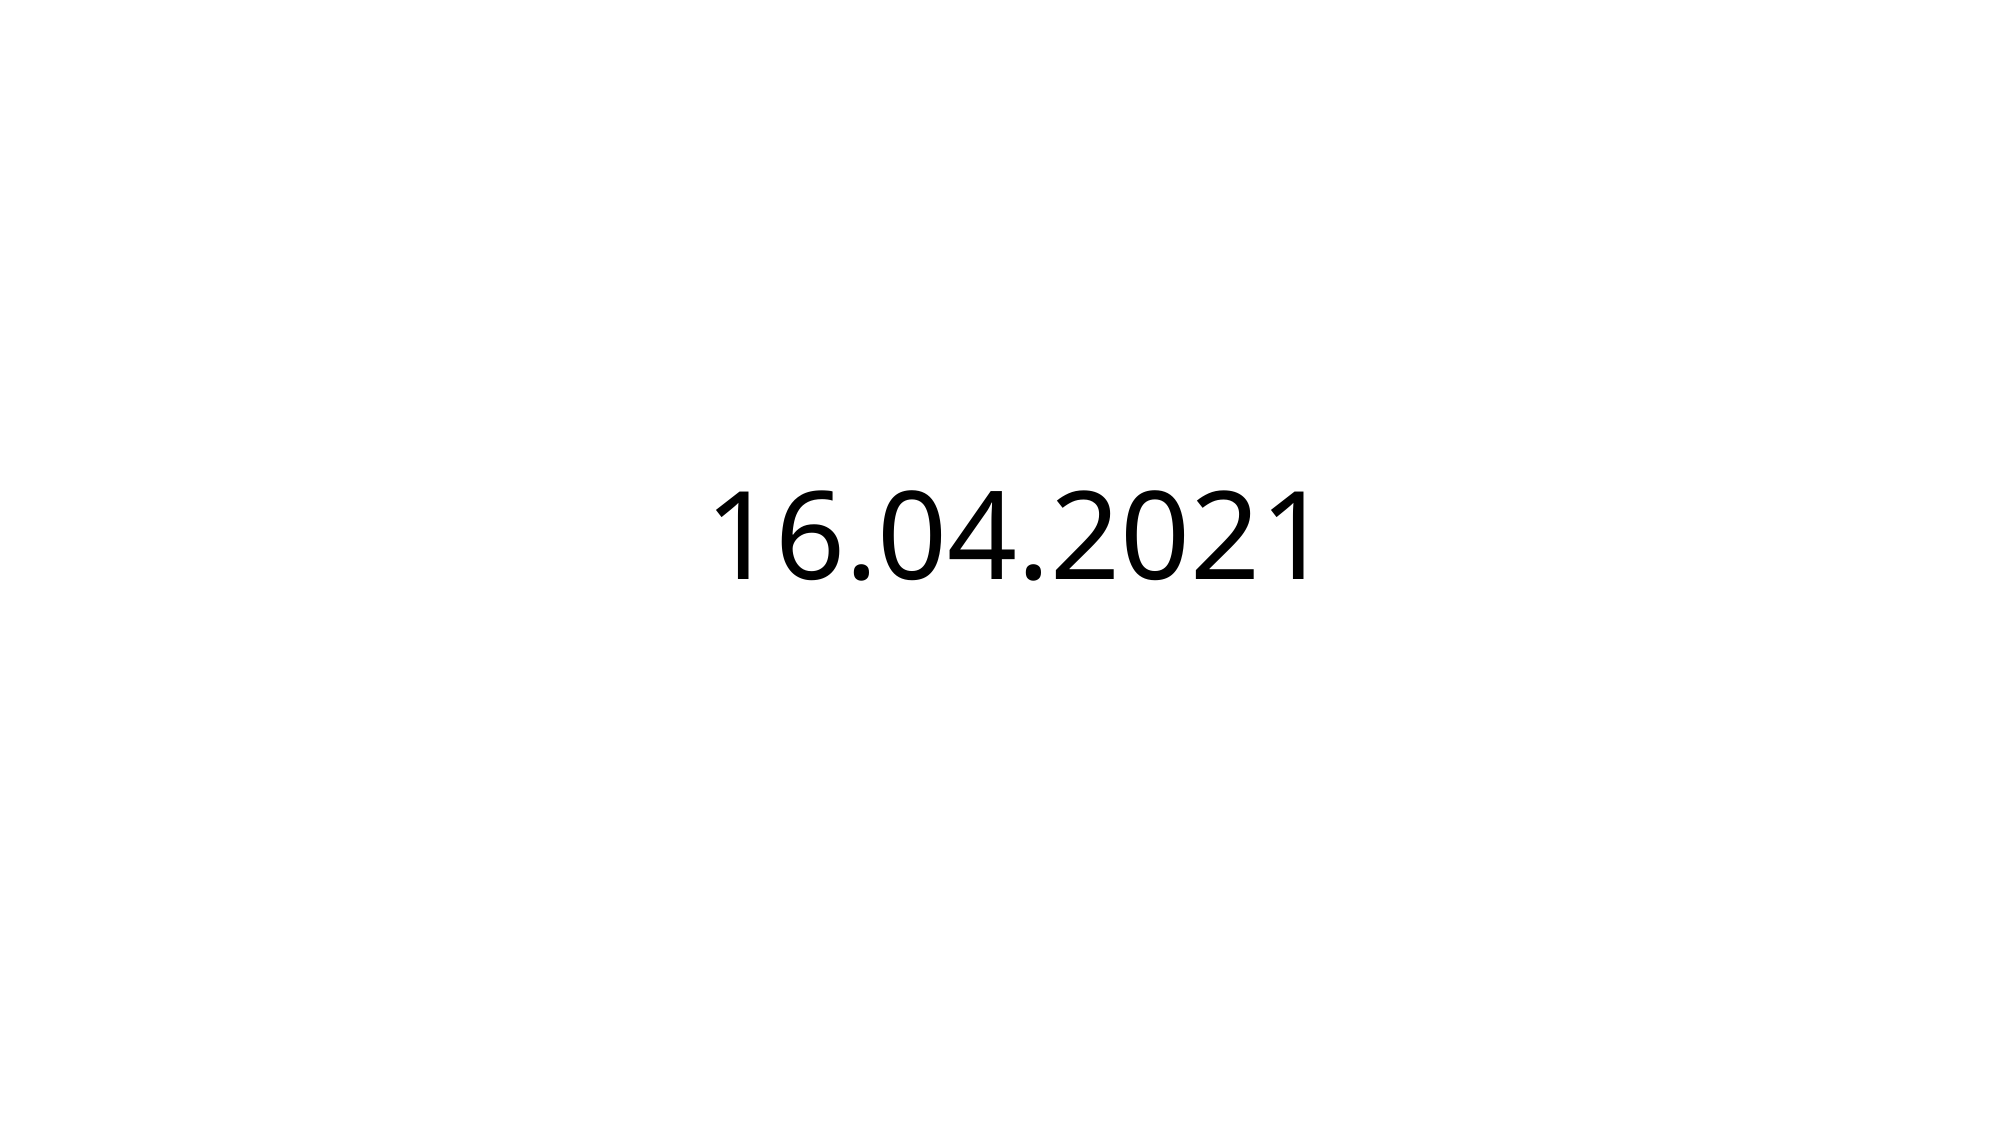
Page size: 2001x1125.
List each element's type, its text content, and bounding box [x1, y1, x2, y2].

title 16.04.2021 [155, 464, 1881, 614]
